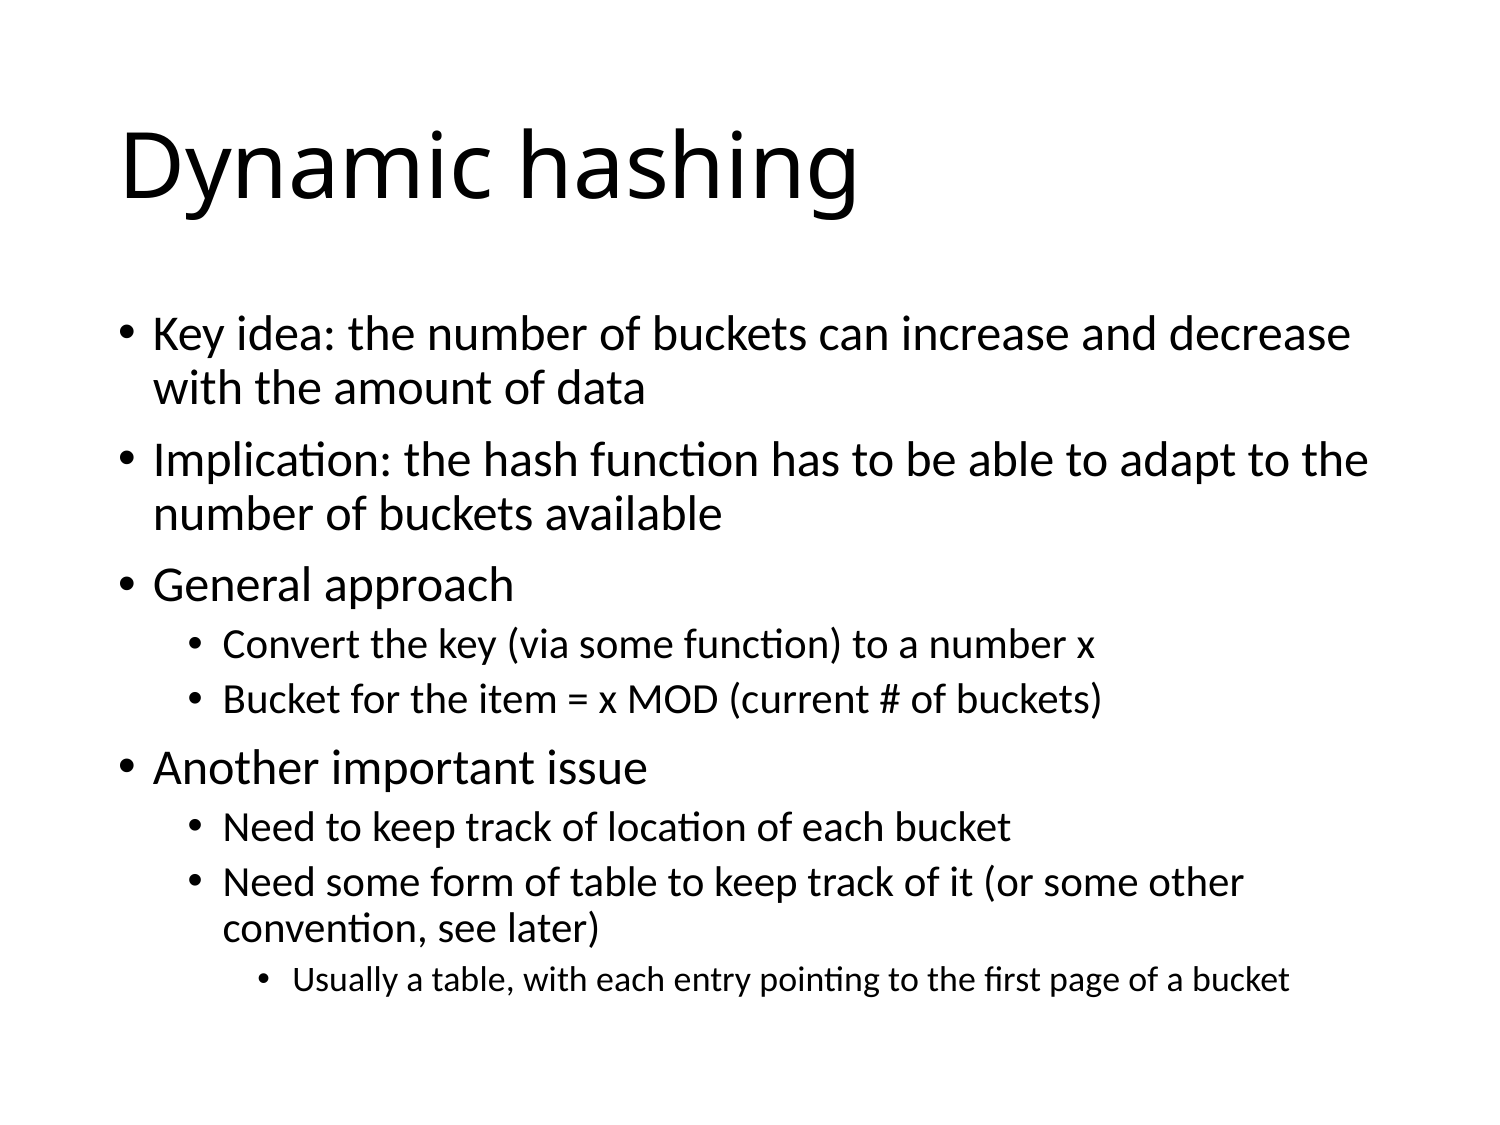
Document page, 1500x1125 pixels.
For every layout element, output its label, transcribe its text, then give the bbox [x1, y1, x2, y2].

title Dynamic hashing [103, 59, 1397, 278]
list Key idea: the number of buckets can increase and decrease with the amount of data Implication: the hash function has to be able to adapt to the number of buckets available General approach Convert the key (via some function) to a number x Bucket for the item = x MOD (current # of buckets) Another important issue Need to keep track of location of each bucket Need some form of table to keep track of it (or some other convention, see later) Usually a table, with each entry pointing to the first page of a bucket [103, 299, 1397, 1014]
